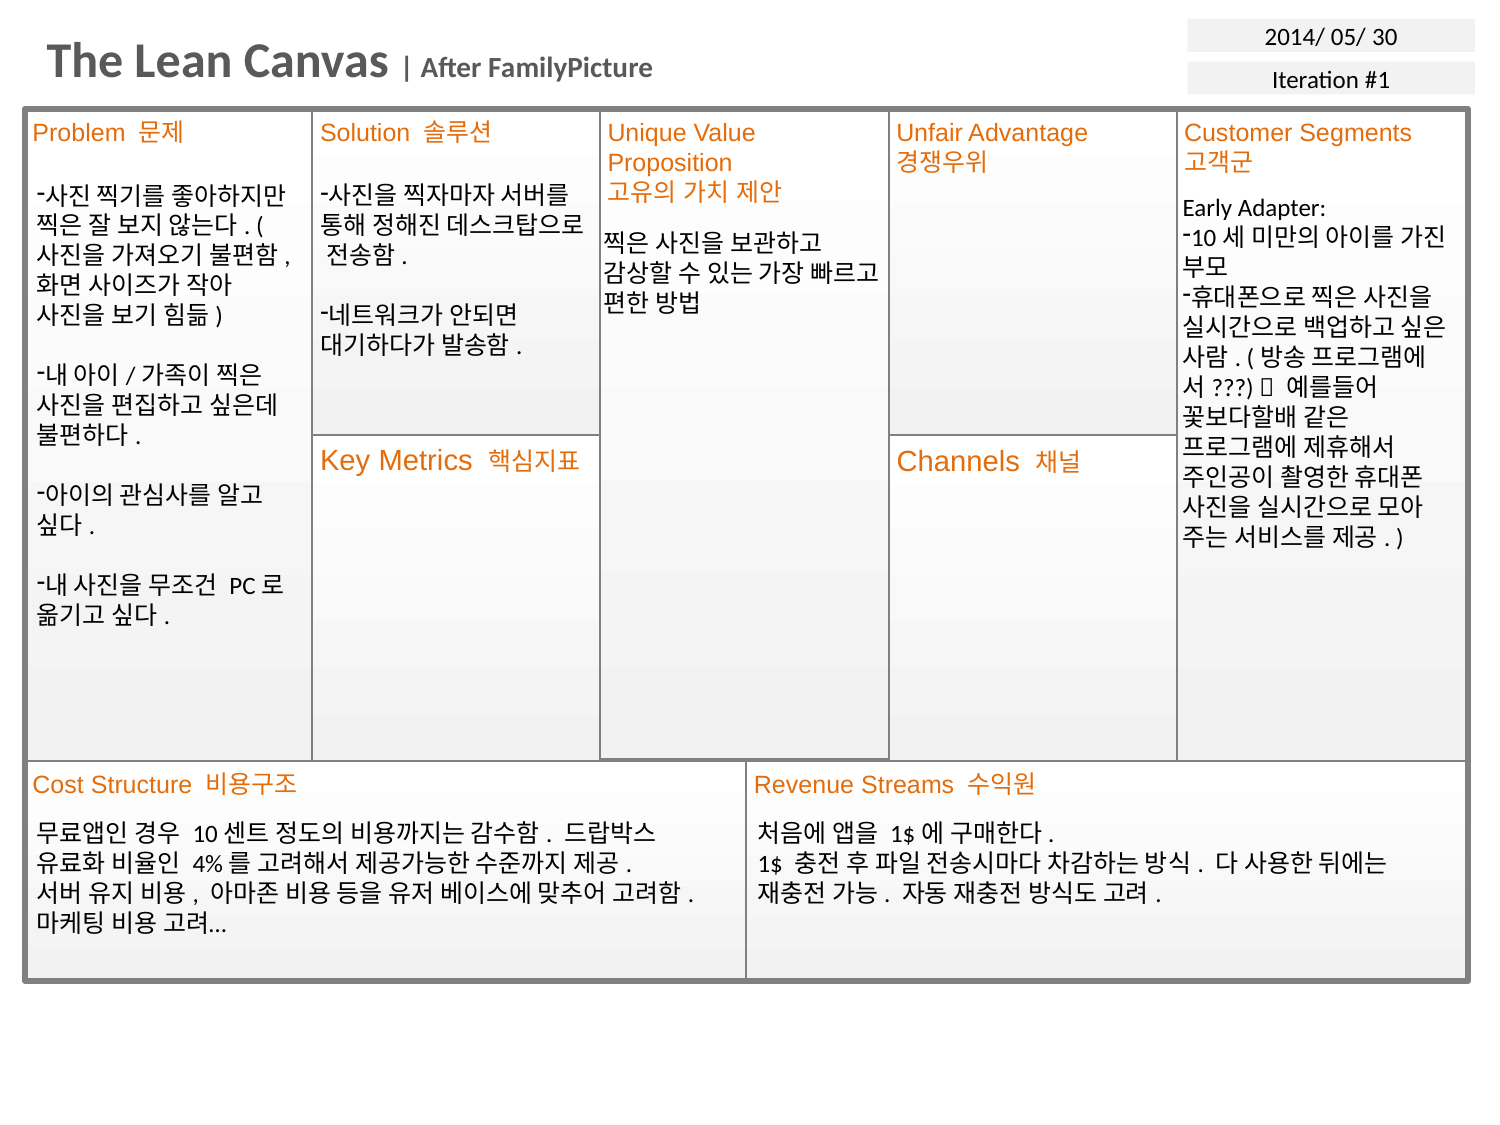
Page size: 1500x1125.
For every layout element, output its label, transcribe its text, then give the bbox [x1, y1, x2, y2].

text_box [599, 106, 890, 760]
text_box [24, 108, 310, 762]
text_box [888, 434, 1171, 762]
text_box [312, 433, 594, 762]
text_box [888, 108, 1174, 434]
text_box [1187, 55, 1476, 101]
text_box The Lean Canvas | After FamilyPicture [39, 20, 662, 96]
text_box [746, 768, 1469, 981]
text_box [24, 769, 741, 981]
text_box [312, 108, 595, 432]
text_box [1187, 18, 1476, 53]
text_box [1176, 108, 1467, 762]
